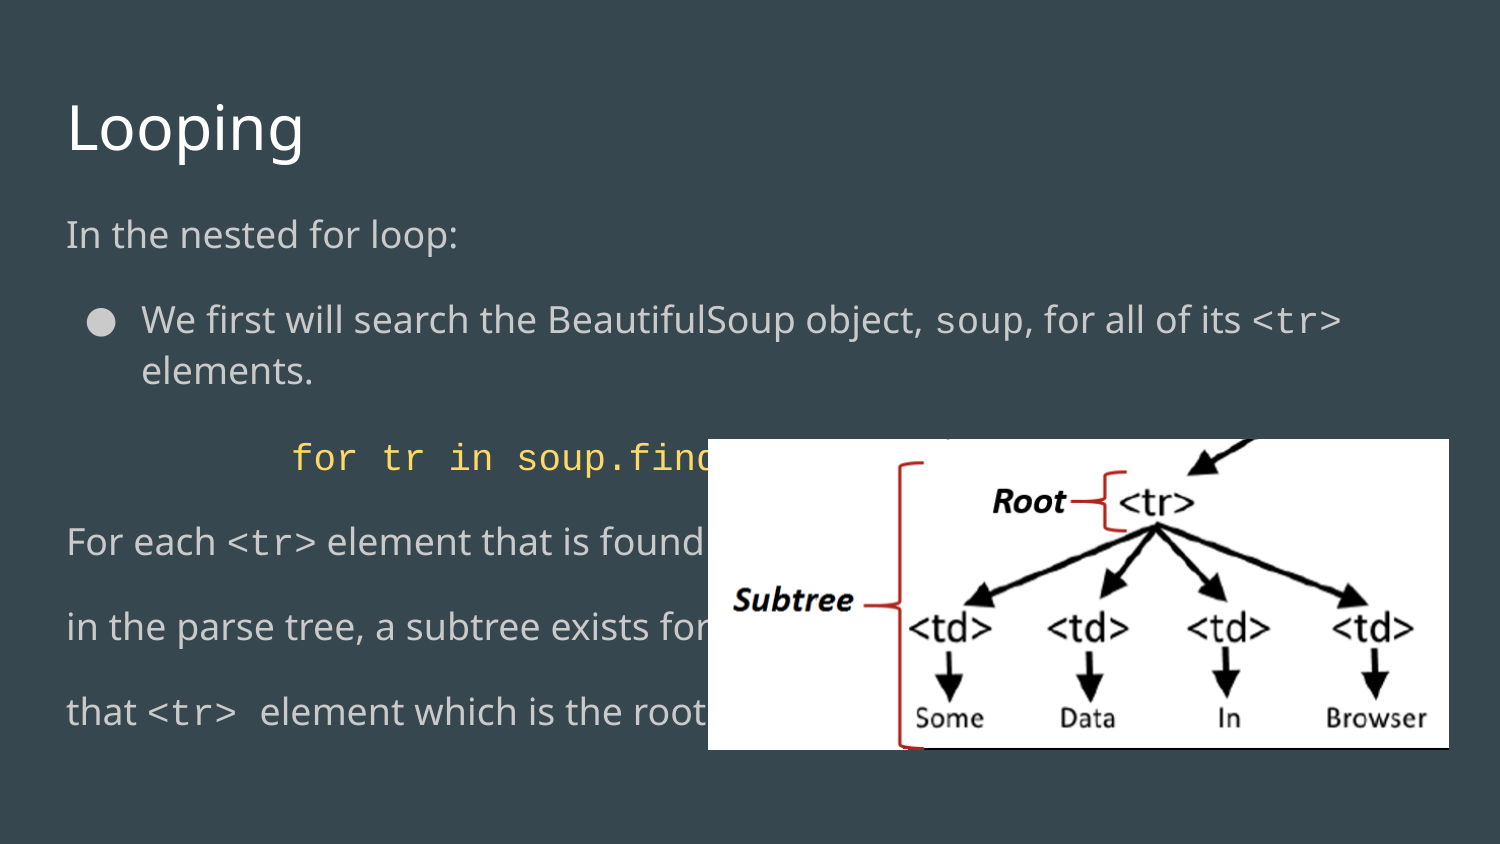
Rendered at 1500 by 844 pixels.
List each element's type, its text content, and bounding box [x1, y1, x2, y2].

list In the nested for loop: We first will search the BeautifulSoup object, soup, for all of its <tr> elements. for tr in soup.find_all(‘tr’) For each <tr> element that is found in the parse tree, a subtree exists for that <tr> element which is the root. [51, 189, 1449, 750]
picture [708, 438, 1450, 750]
title Looping [51, 72, 1449, 167]
